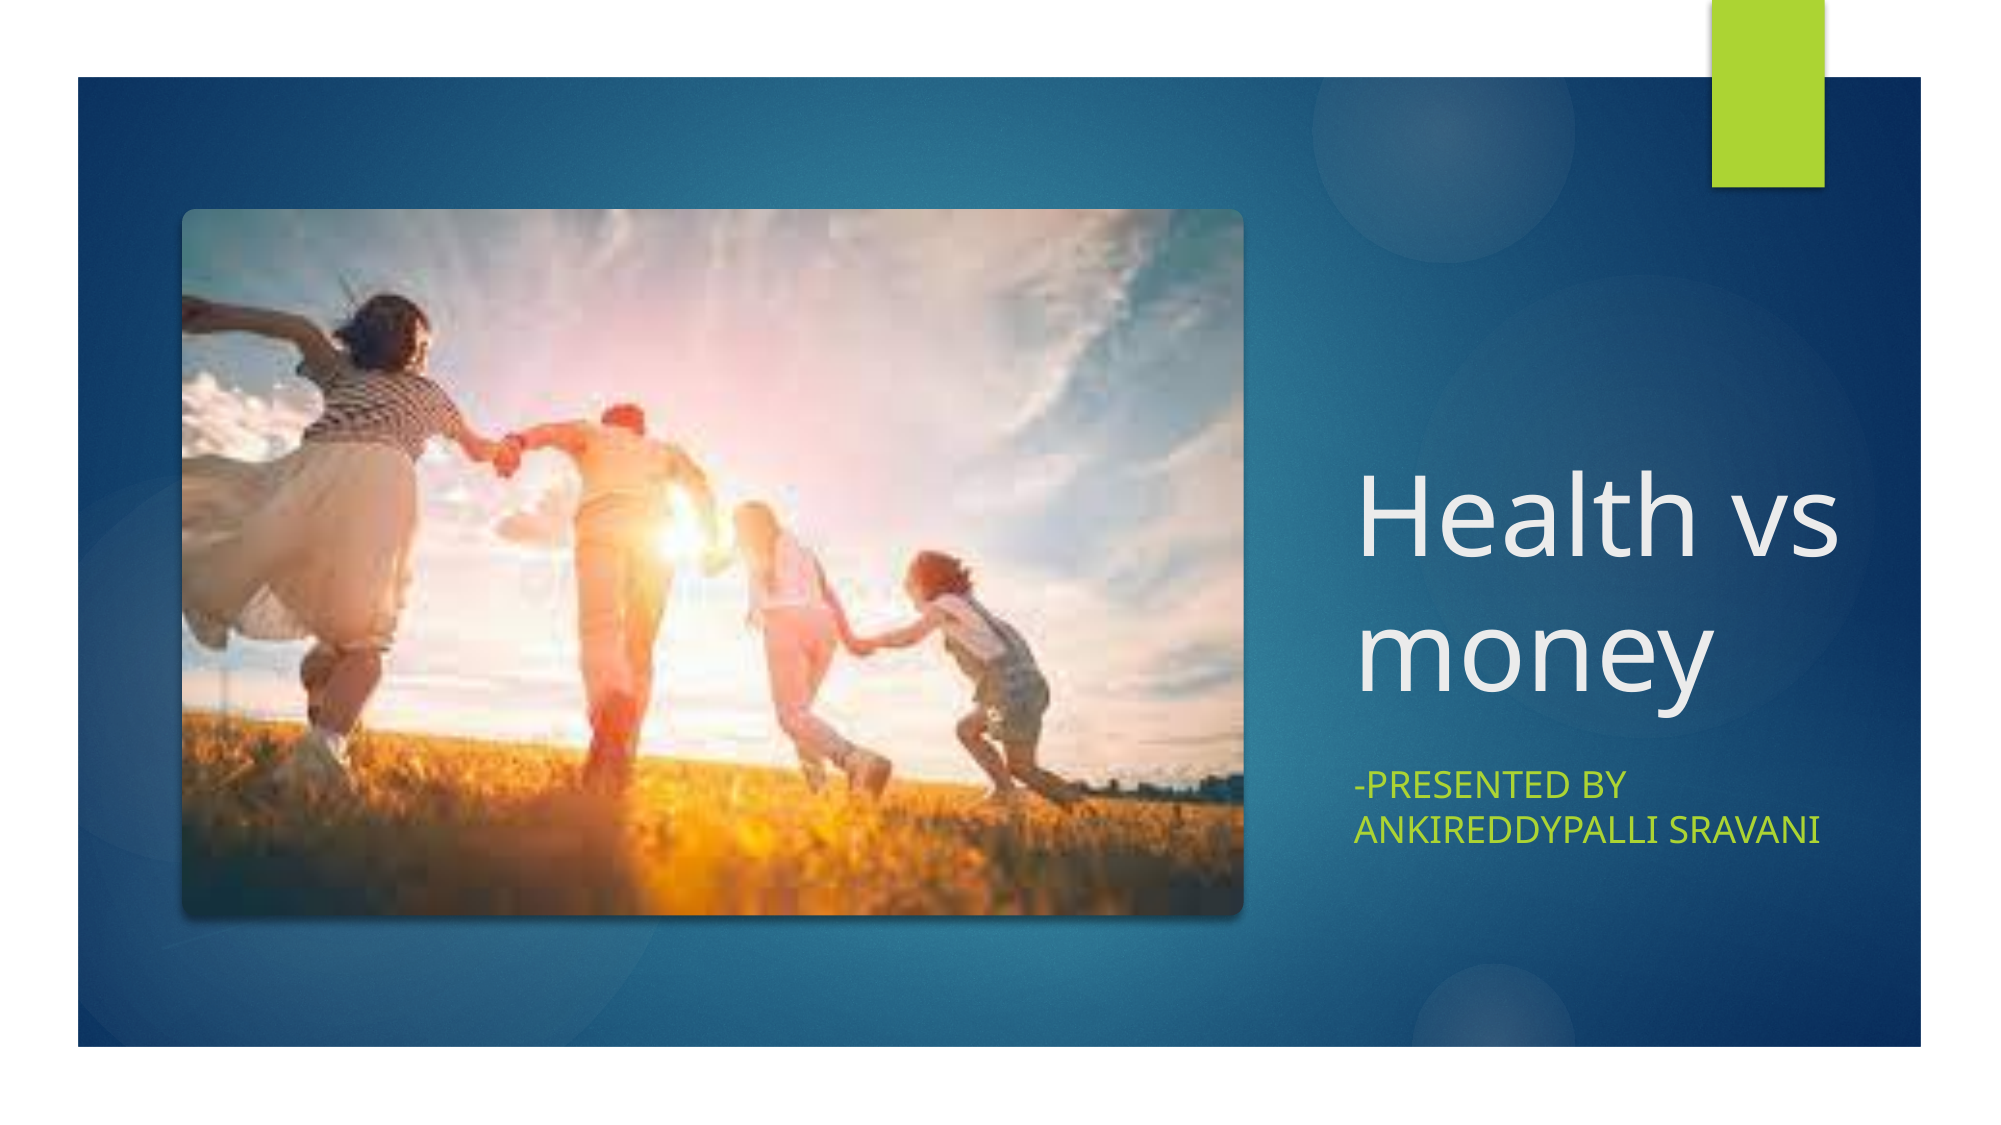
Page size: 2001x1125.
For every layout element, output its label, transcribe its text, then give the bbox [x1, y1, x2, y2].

subtitle -Presented by ANKIREDDYPALLI SRAVANI [1338, 753, 1894, 942]
picture [181, 208, 1244, 916]
title Health vs money [1338, 182, 1894, 721]
